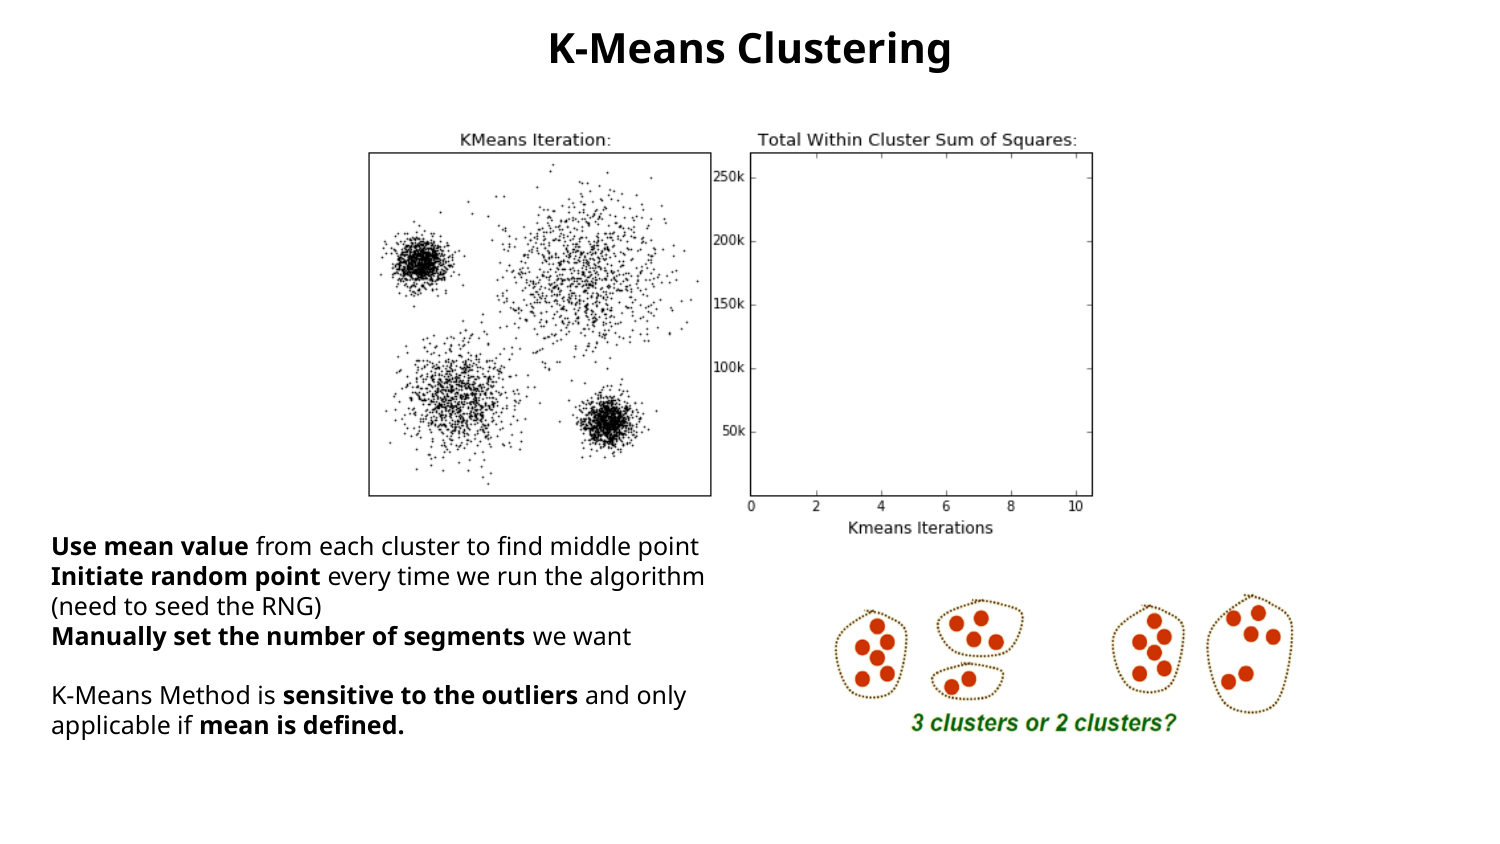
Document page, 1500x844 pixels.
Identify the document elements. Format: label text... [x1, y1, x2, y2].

text_box Use mean value from each cluster to find middle point Initiate random point every time we run the algorithm (need to seed the RNG) Manually set the number of segments we want K-Means Method is sensitive to the outliers and only applicable if mean is defined. [51, 531, 750, 774]
title K-Means Clustering [51, 0, 1449, 95]
picture [353, 117, 1303, 744]
